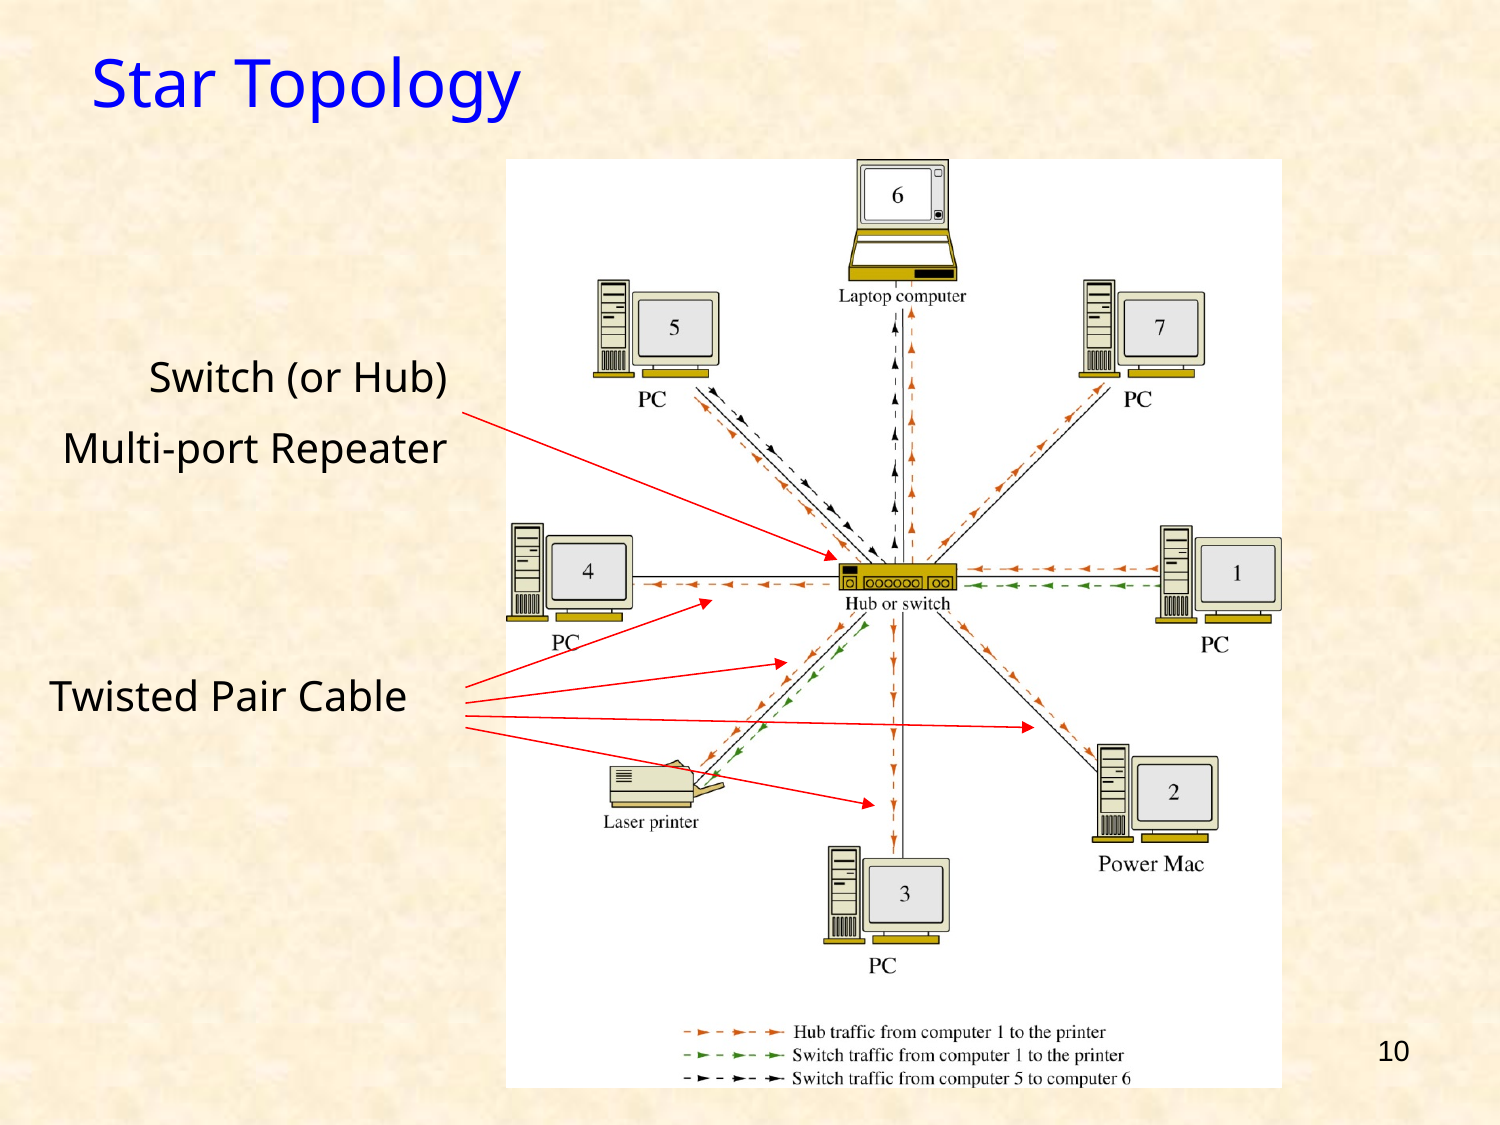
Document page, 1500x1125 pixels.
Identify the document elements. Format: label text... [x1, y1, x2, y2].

slide_number 10 [1074, 1024, 1426, 1103]
picture [0, 0, 1500, 1125]
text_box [27, 599, 1035, 806]
text_box Star Topology [38, 23, 575, 140]
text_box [0, 342, 838, 561]
